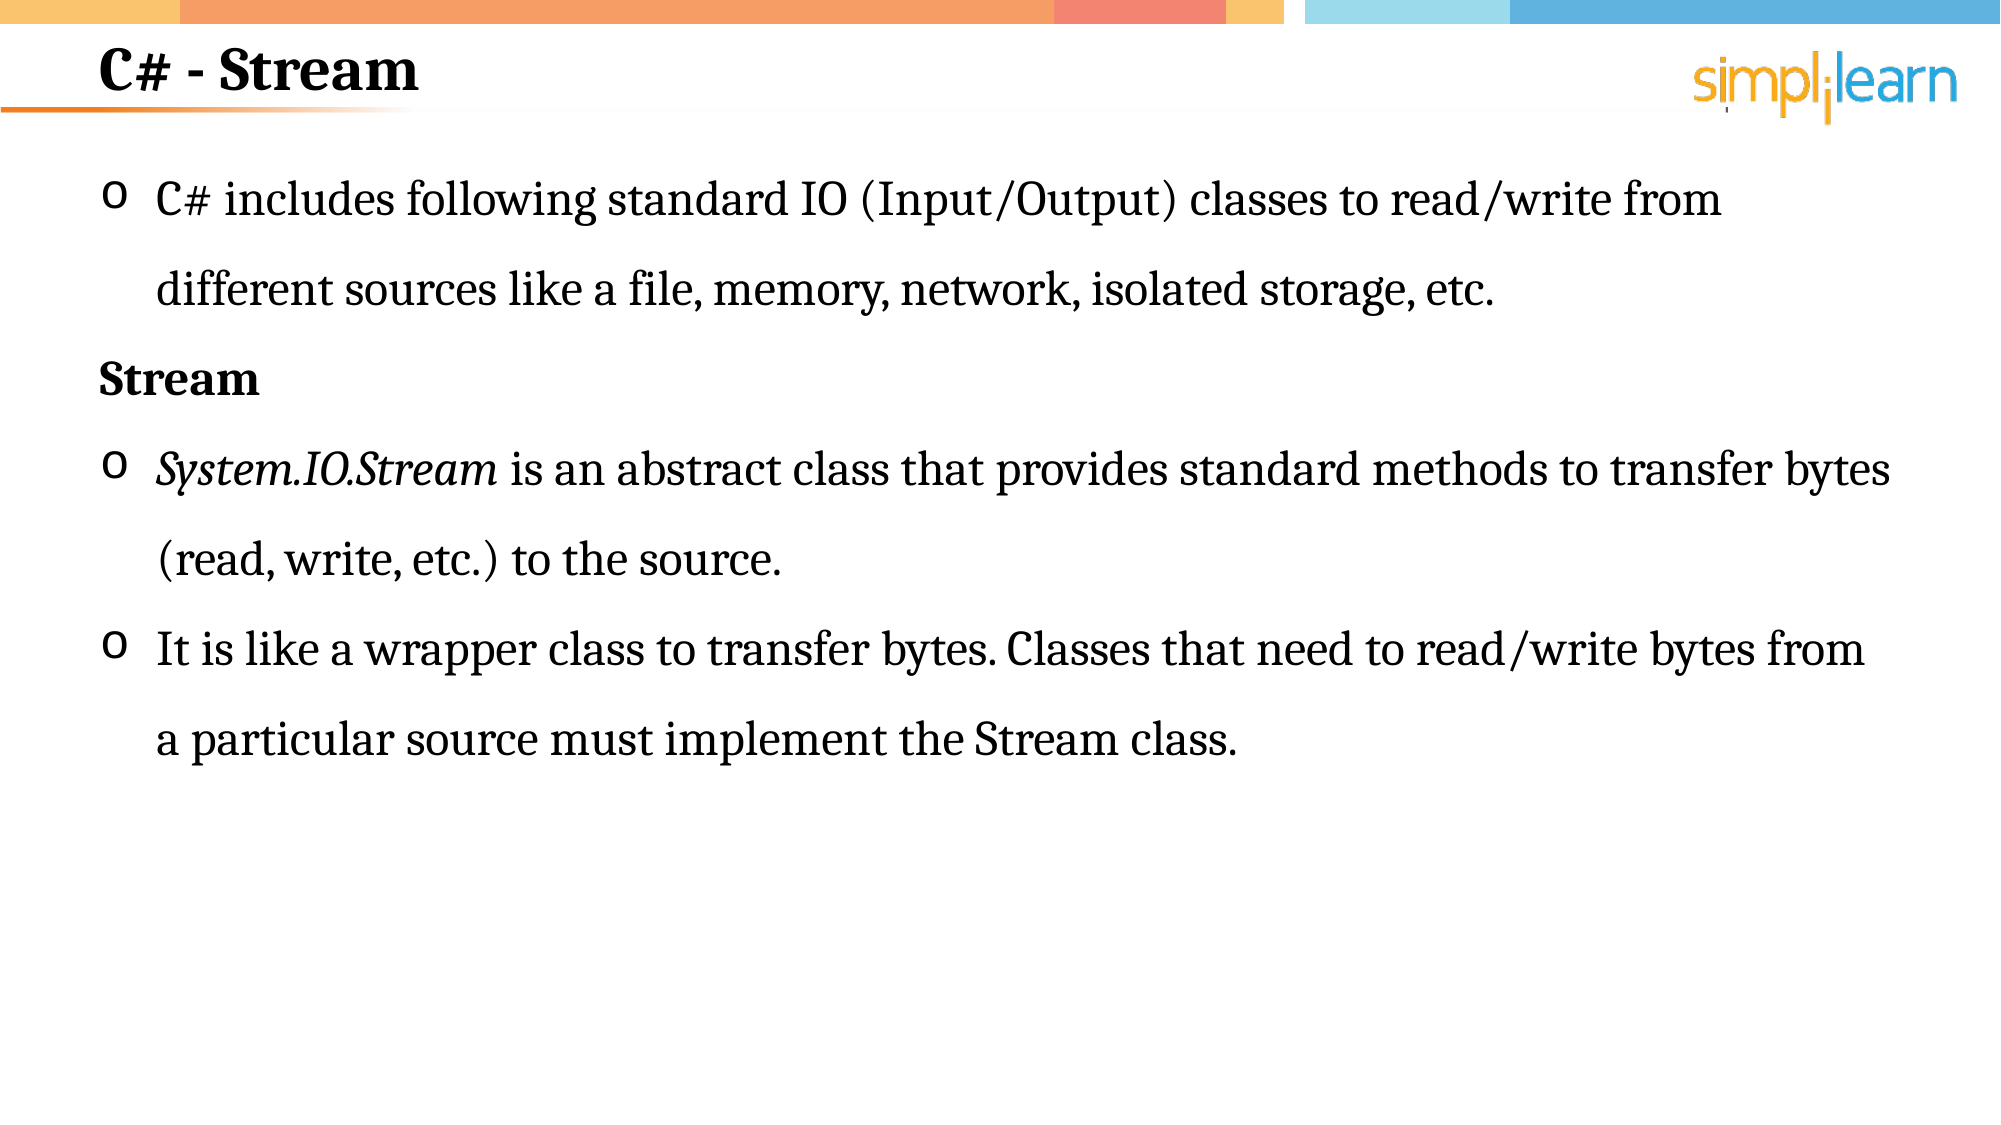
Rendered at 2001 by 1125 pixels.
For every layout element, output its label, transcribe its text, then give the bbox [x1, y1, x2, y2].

title C# - Stream [99, 27, 1900, 104]
picture [0, 47, 1959, 130]
list C# includes following standard IO (Input/Output) classes to read/write from different sources like a file, memory, network, isolated storage, etc. Stream System.IO.Stream is an abstract class that provides standard methods to transfer bytes (read, write, etc.) to the source. It is like a wrapper class to transfer bytes. Classes that need to read/write bytes from a particular source must implement the Stream class. [99, 135, 1900, 760]
